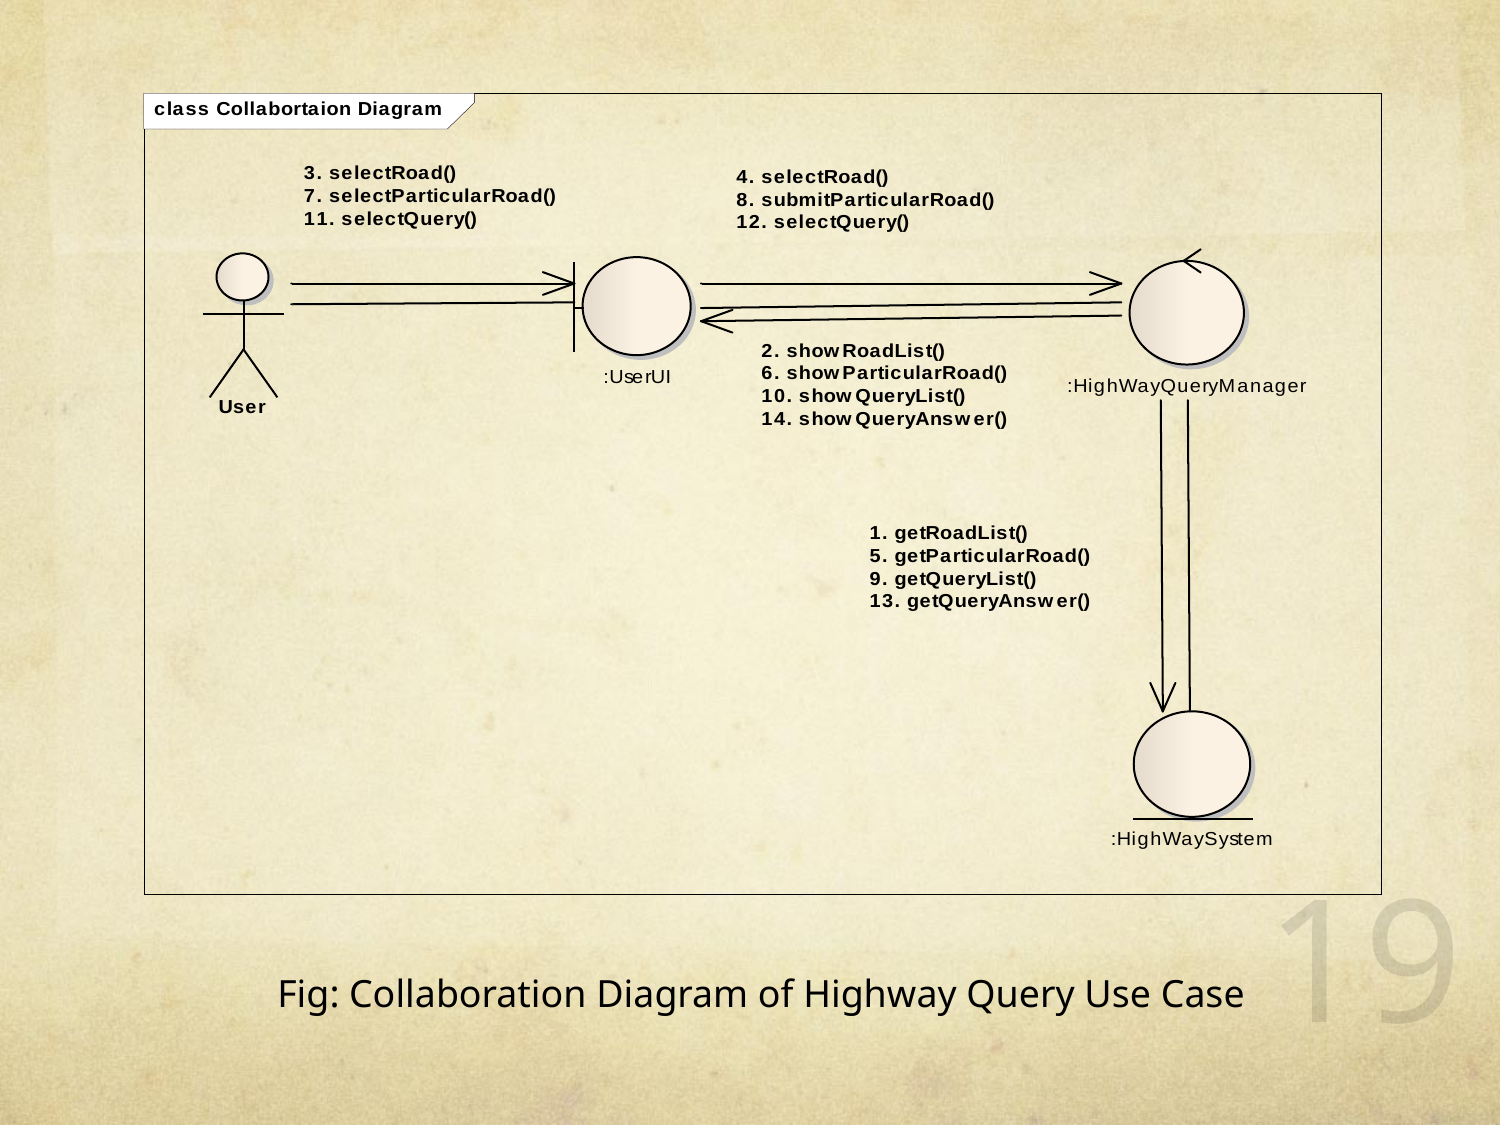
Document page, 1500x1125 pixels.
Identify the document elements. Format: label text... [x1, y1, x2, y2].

slide_number 19 [1233, 898, 1478, 1038]
picture [0, 0, 1500, 1125]
text_box Fig: Collaboration Diagram of Highway Query Use Case [262, 962, 1261, 1023]
